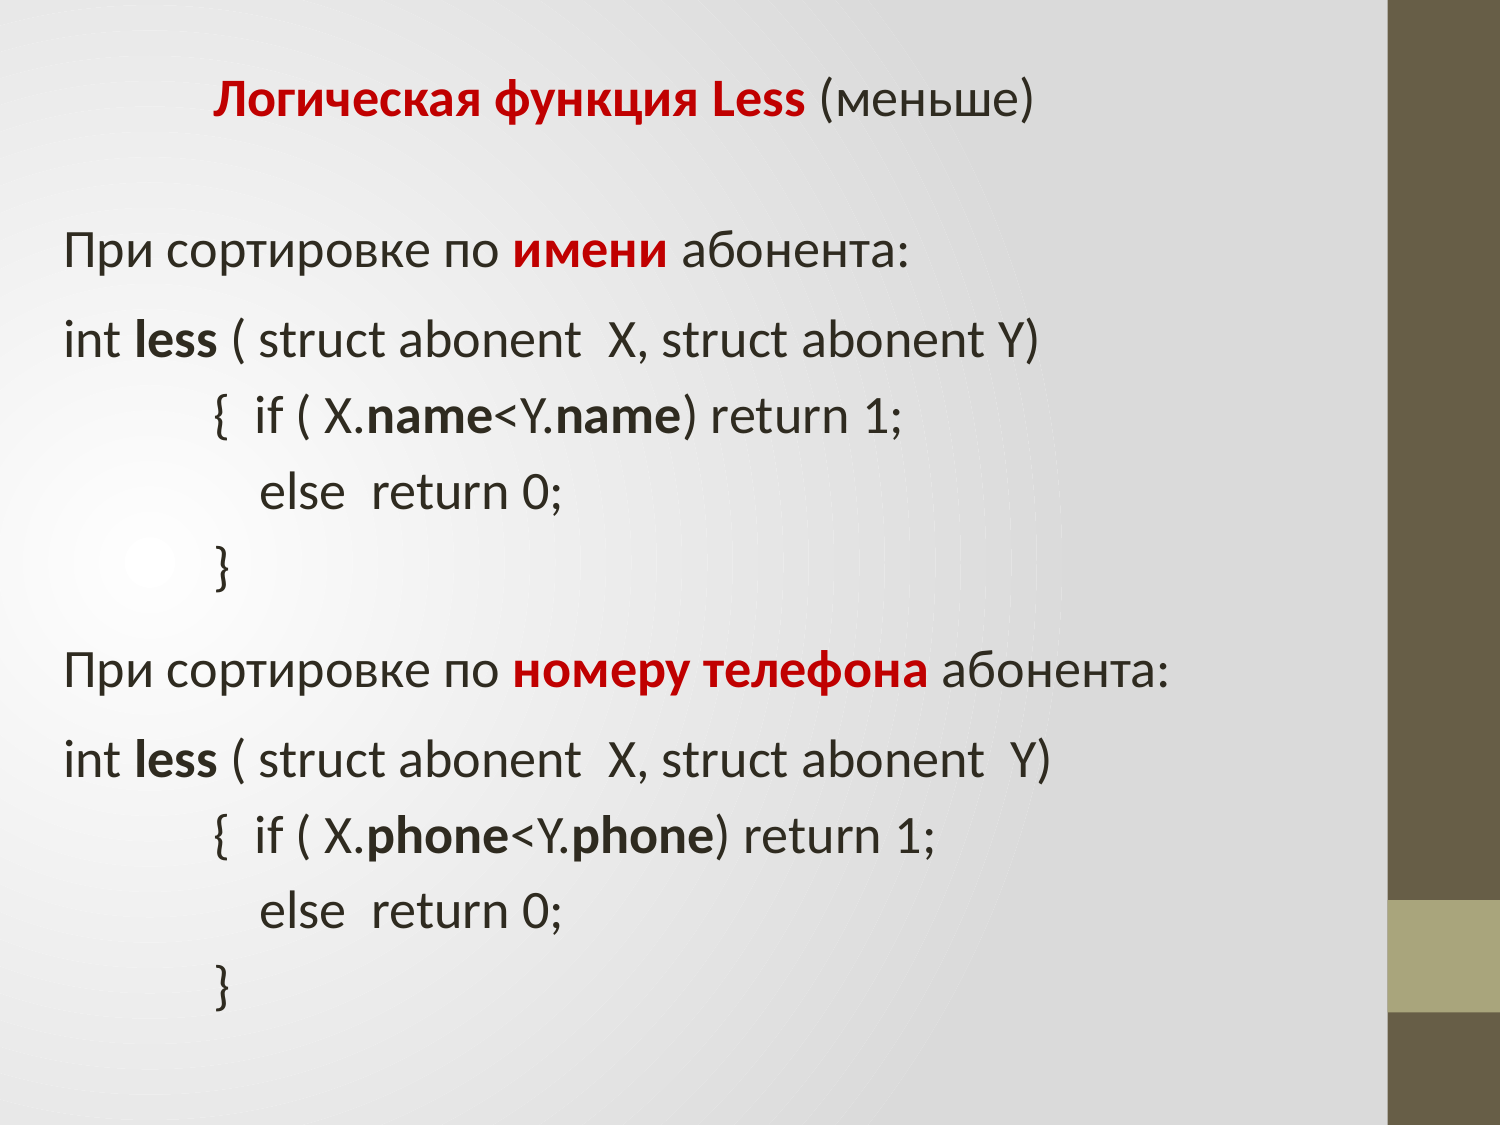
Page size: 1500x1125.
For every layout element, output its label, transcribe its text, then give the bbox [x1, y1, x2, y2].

list Логическая функция Less (меньше) При сортировке по имени абонента: int less ( struct abonent X, struct abonent Y) { if ( X.name<Y.name) return 1; else return 0; } При сортировке по номеру телефона абонента: int less ( struct abonent X, struct abonent Y) { if ( X.phone<Y.phone) return 1; else return 0; } [29, 54, 1325, 1094]
